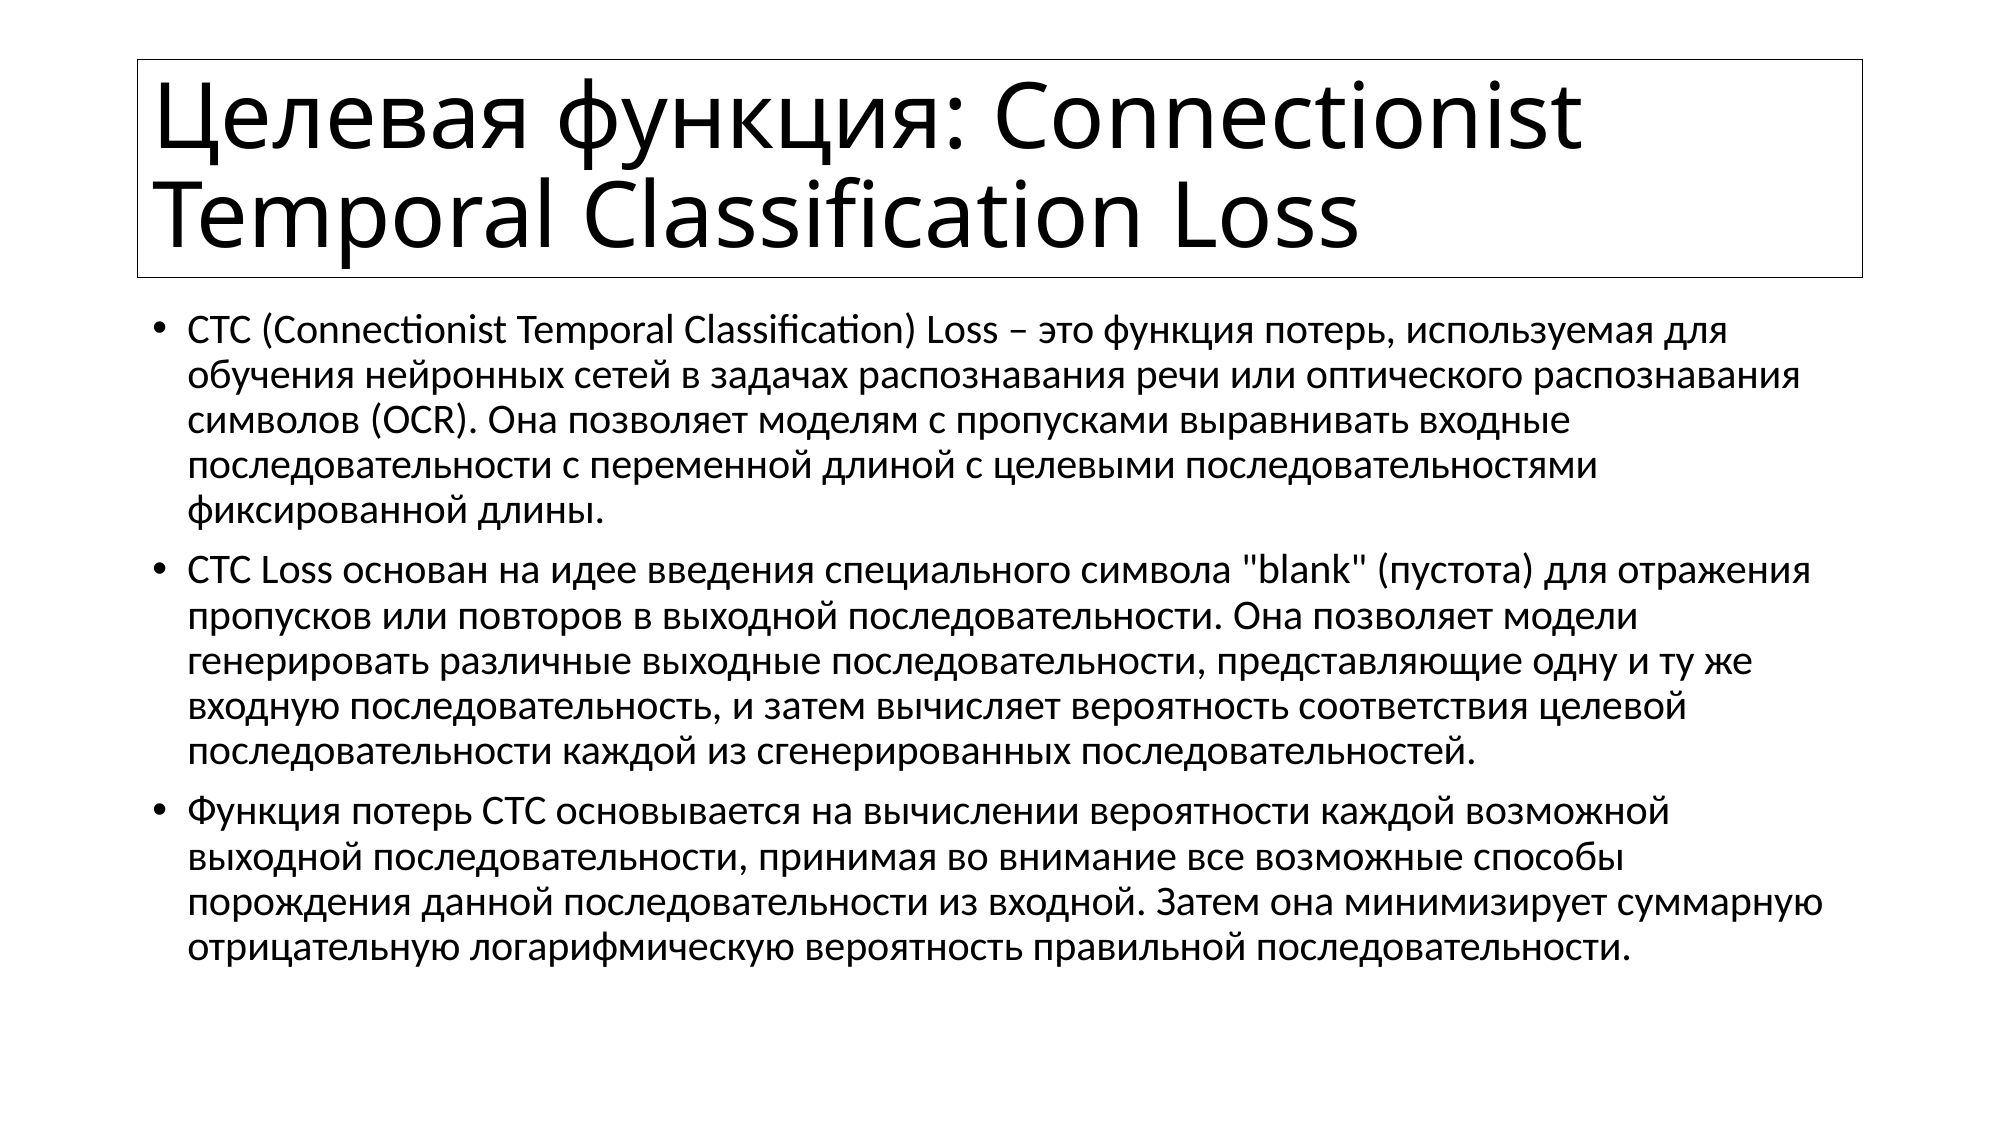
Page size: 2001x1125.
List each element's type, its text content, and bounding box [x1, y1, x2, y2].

title Целевая функция: Connectionist Temporal Classification Loss [137, 59, 1863, 278]
list CTC (Connectionist Temporal Classification) Loss – это функция потерь, используемая для обучения нейронных сетей в задачах распознавания речи или оптического распознавания символов (OCR). Она позволяет моделям с пропусками выравнивать входные последовательности с переменной длиной с целевыми последовательностями фиксированной длины. CTC Loss основан на идее введения специального символа "blank" (пустота) для отражения пропусков или повторов в выходной последовательности. Она позволяет модели генерировать различные выходные последовательности, представляющие одну и ту же входную последовательность, и затем вычисляет вероятность соответствия целевой последовательности каждой из сгенерированных последовательностей. Функция потерь CTC основывается на вычислении вероятности каждой возможной выходной последовательности, принимая во внимание все возможные способы порождения данной последовательности из входной. Затем она минимизирует суммарную отрицательную логарифмическую вероятность правильной последовательности. [137, 299, 1863, 1014]
